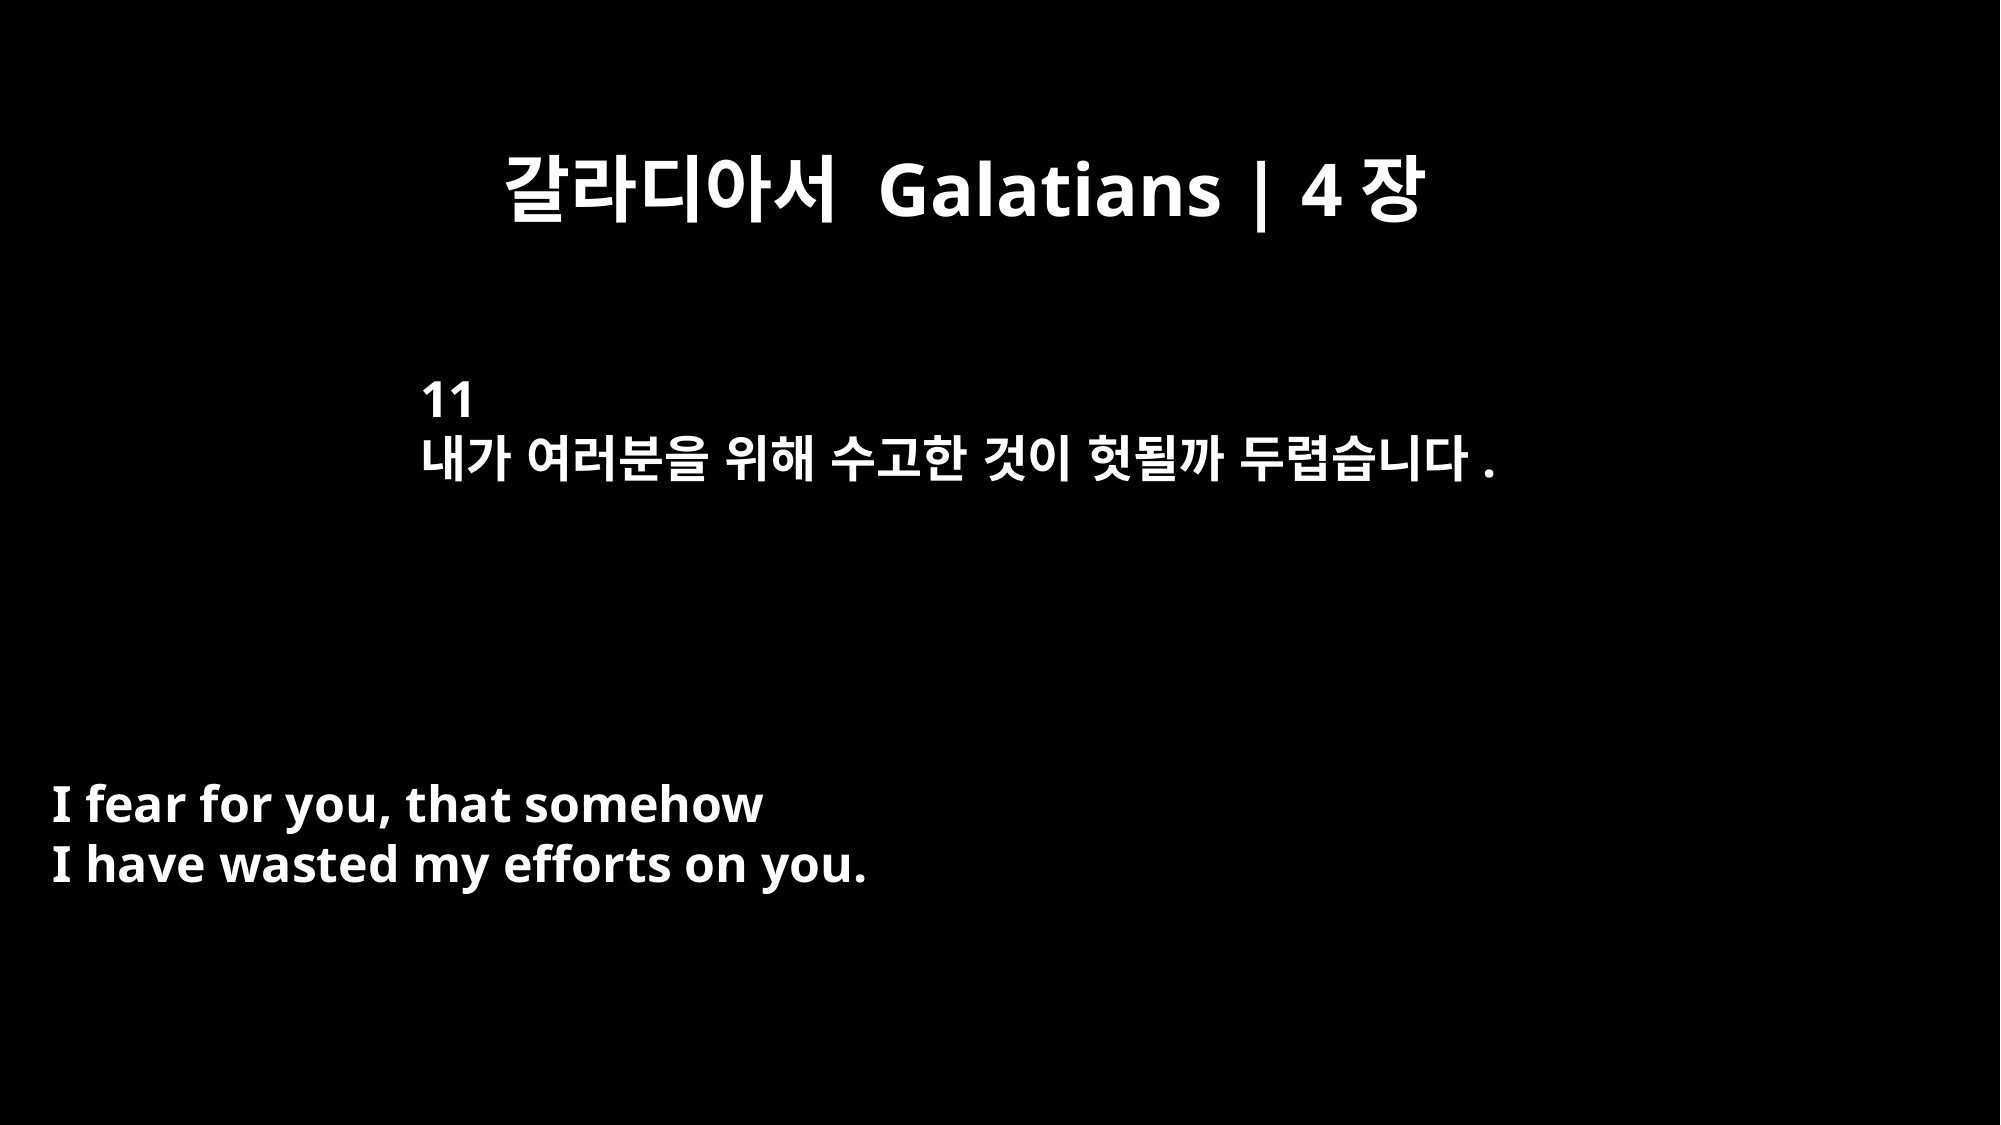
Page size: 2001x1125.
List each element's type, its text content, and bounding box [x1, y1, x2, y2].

text_box I fear for you, that somehow I have wasted my efforts on you. [37, 764, 883, 900]
text_box 갈라디아서 Galatians | 4장 [488, 136, 1443, 239]
text_box 11 내가 여러분을 위해 수고한 것이 헛될까 두렵습니다. [405, 359, 1512, 495]
